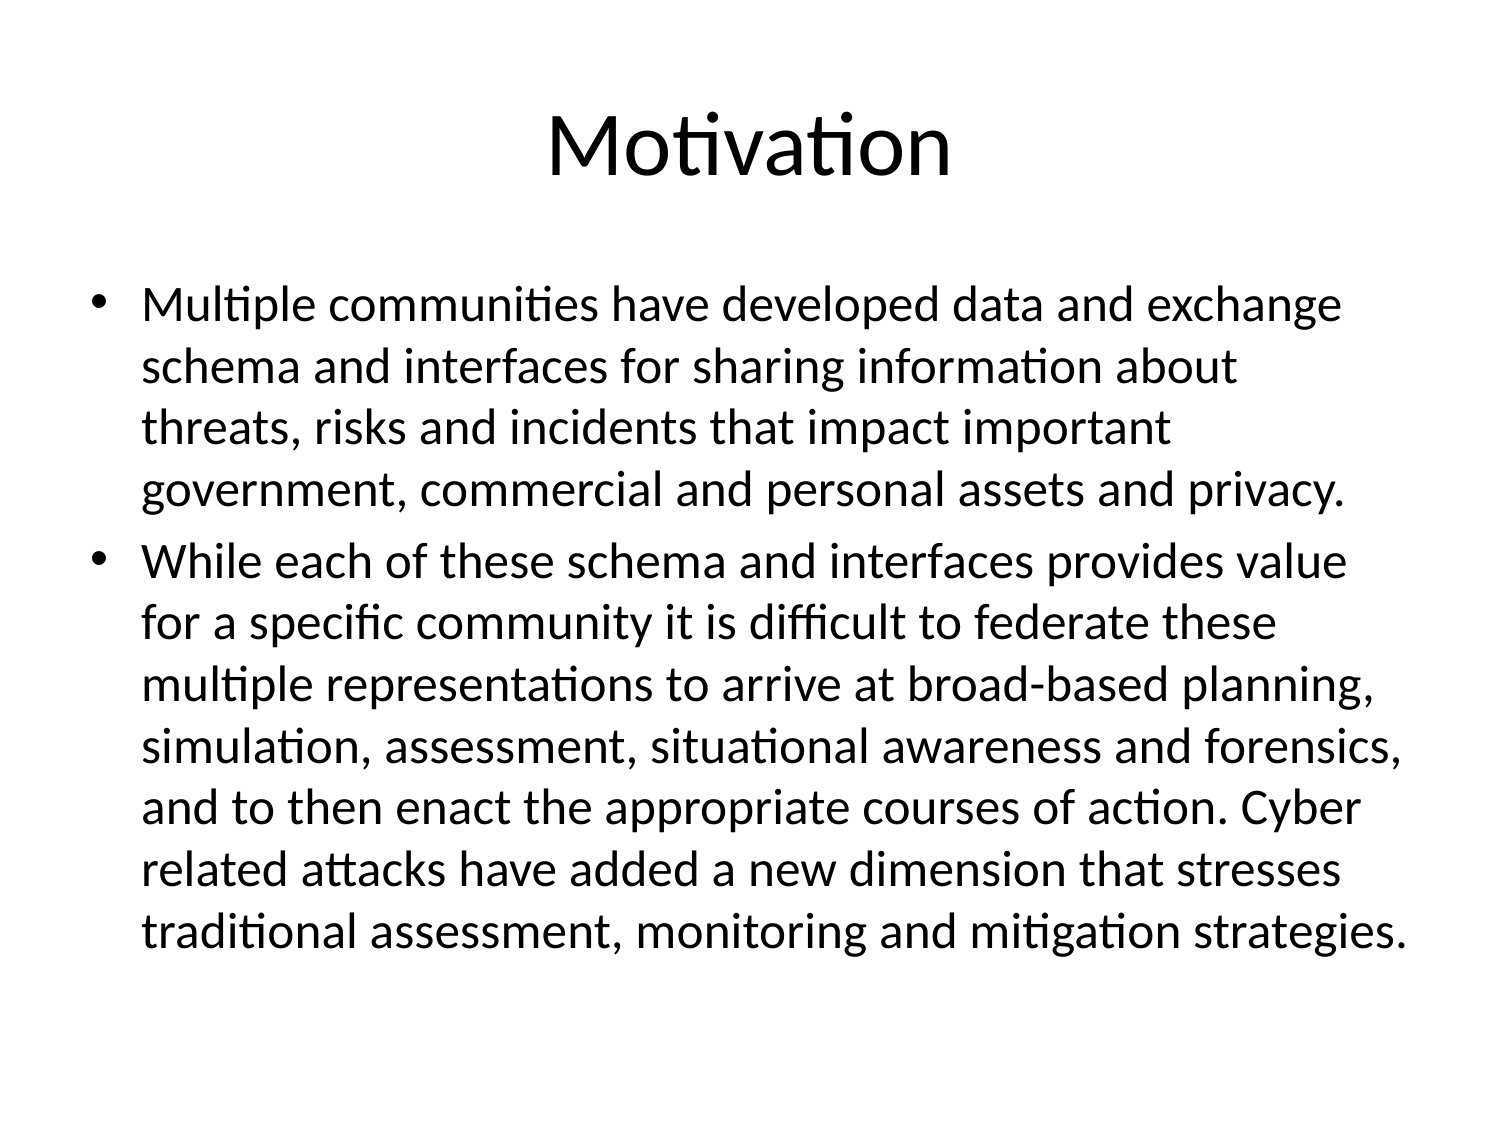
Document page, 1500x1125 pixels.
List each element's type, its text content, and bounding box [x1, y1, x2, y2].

title Motivation [75, 45, 1425, 233]
list Multiple communities have developed data and exchange schema and interfaces for sharing information about threats, risks and incidents that impact important government, commercial and personal assets and privacy. While each of these schema and interfaces provides value for a specific community it is difficult to federate these multiple representations to arrive at broad-based planning, simulation, assessment, situational awareness and forensics, and to then enact the appropriate courses of action. Cyber related attacks have added a new dimension that stresses traditional assessment, monitoring and mitigation strategies. [75, 262, 1425, 1005]
